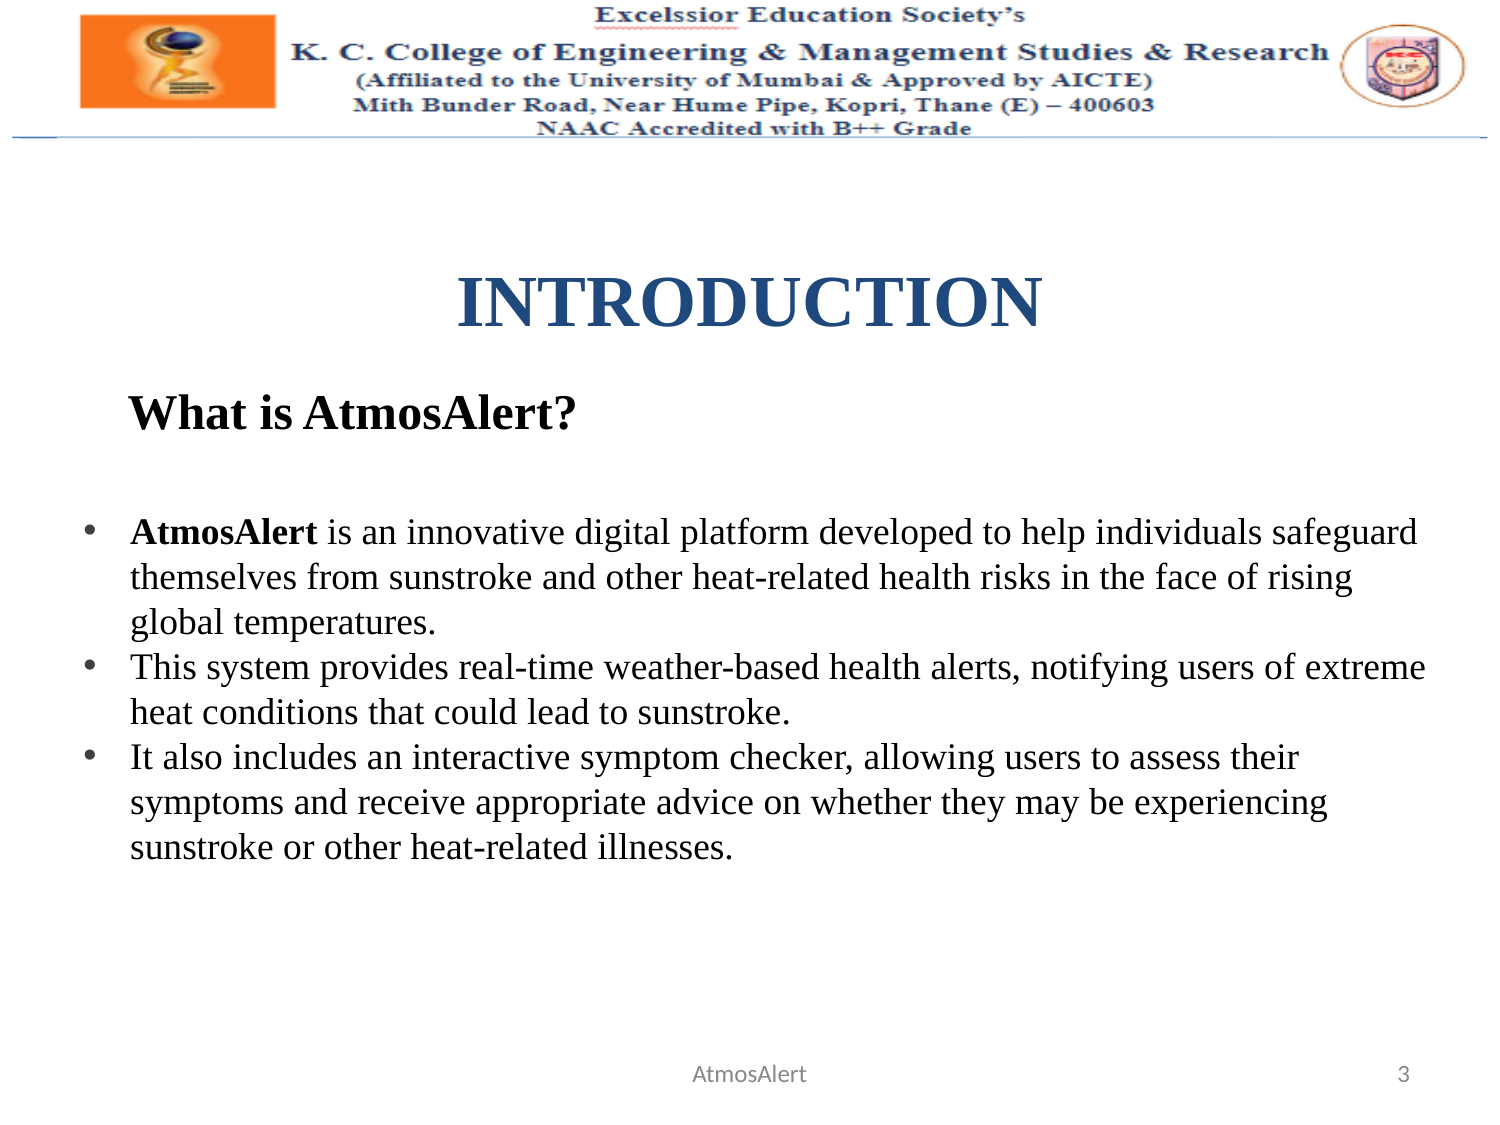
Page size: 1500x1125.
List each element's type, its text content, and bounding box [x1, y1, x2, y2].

text_box AtmosAlert is an innovative digital platform developed to help individuals safeguard themselves from sunstroke and other heat-related health risks in the face of rising global temperatures. This system provides real-time weather-based health alerts, notifying users of extreme heat conditions that could lead to sunstroke. It also includes an interactive symptom checker, allowing users to assess their symptoms and receive appropriate advice on whether they may be experiencing sunstroke or other heat-related illnesses. [68, 499, 1469, 875]
picture [57, 2, 1480, 142]
text_box INTRODUCTION [74, 162, 1425, 350]
slide_number 3 [1074, 1042, 1425, 1103]
text_box What is AtmosAlert? [112, 371, 1050, 499]
footer AtmosAlert [512, 1042, 988, 1103]
